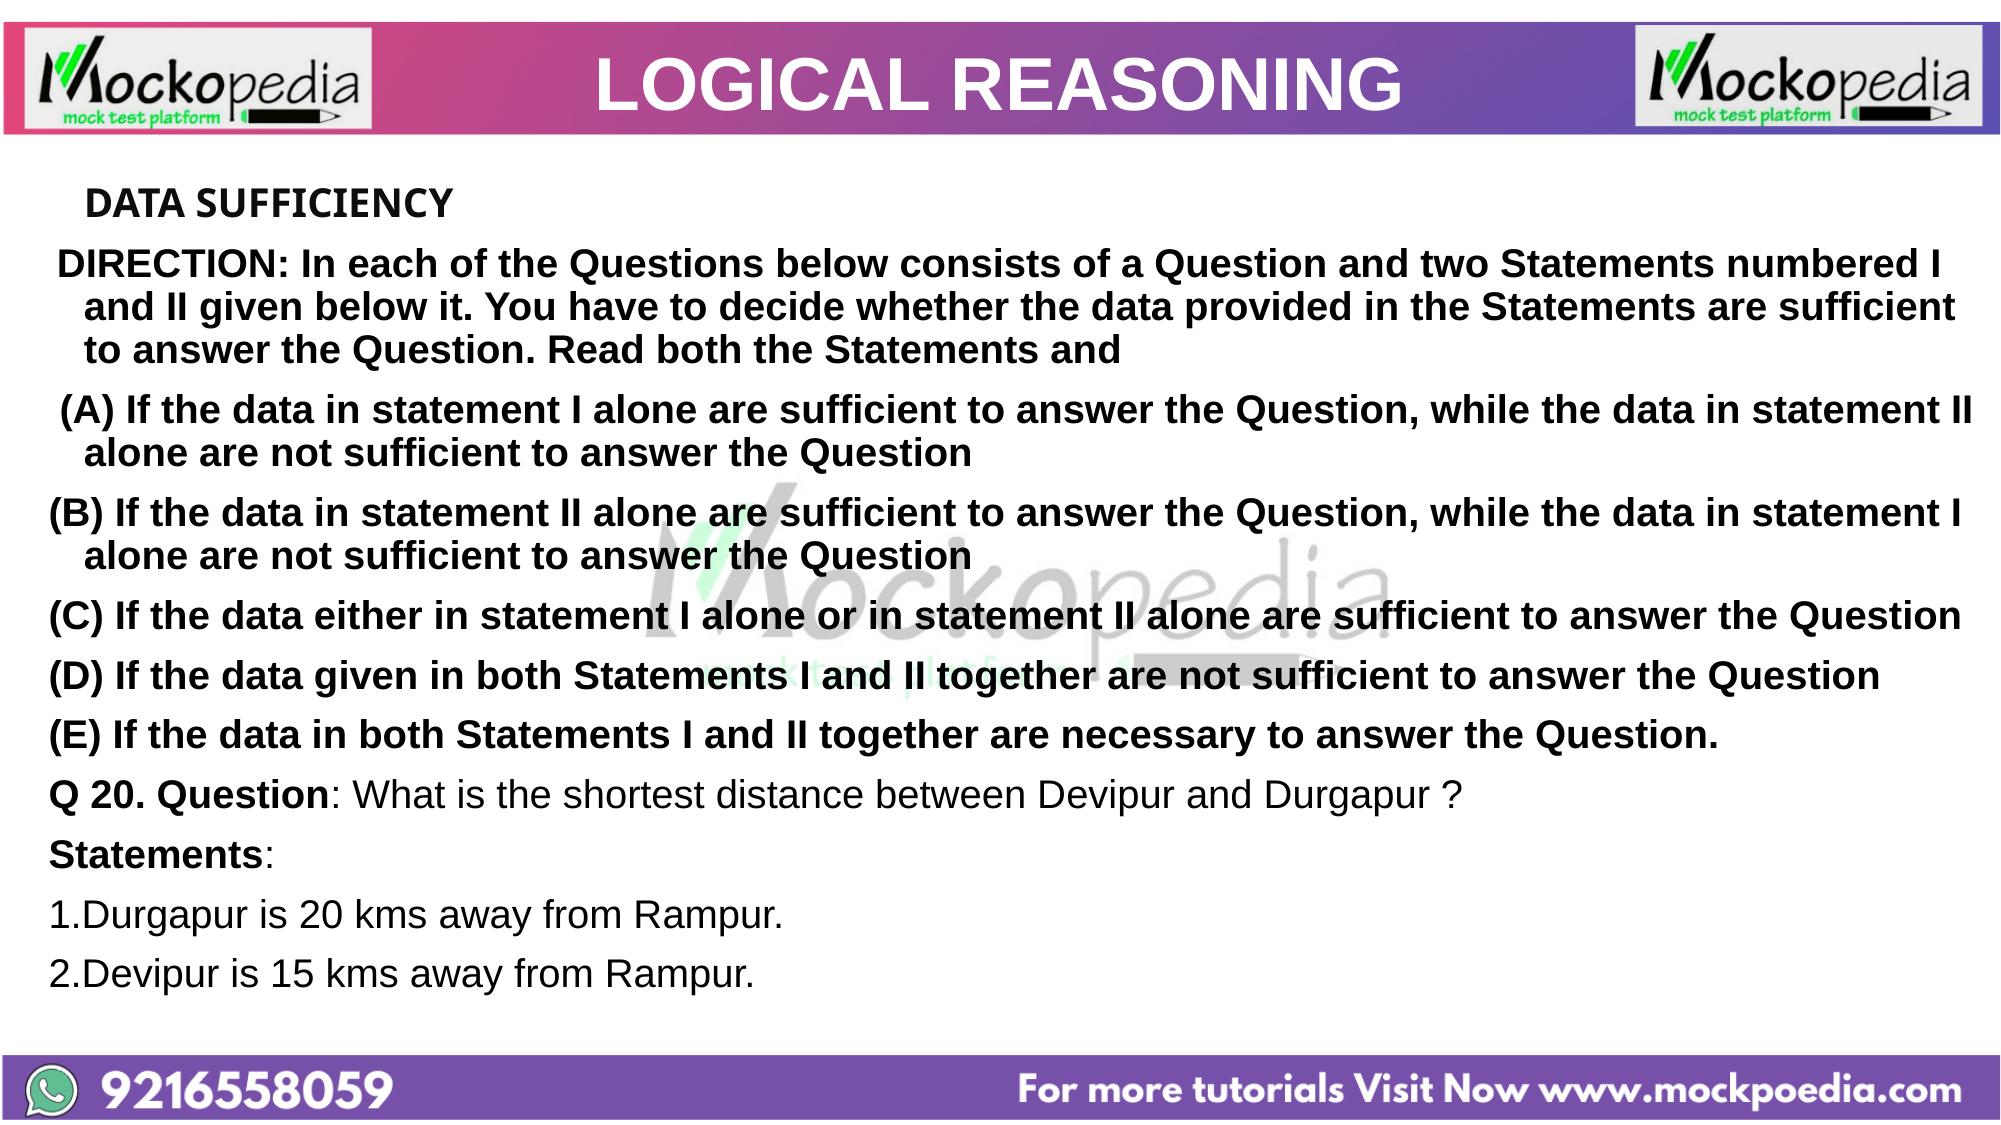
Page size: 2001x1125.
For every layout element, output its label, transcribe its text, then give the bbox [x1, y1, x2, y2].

list DATA SUFFICIENCY DIRECTION: In each of the Questions below consists of a Question and two Statements numbered I and II given below it. You have to decide whether the data provided in the Statements are sufficient to answer the Question. Read both the Statements and (A) If the data in statement I alone are sufficient to answer the Question, while the data in statement II alone are not sufficient to answer the Question (B) If the data in statement II alone are sufficient to answer the Question, while the data in statement I alone are not sufficient to answer the Question (C) If the data either in statement I alone or in statement II alone are sufficient to answer the Question (D) If the data given in both Statements I and II together are not sufficient to answer the Question (E) If the data in both Statements I and II together are necessary to answer the Question. Q 20. Question: What is the shortest distance between Devipur and Durgapur ? Statements: 1.Durgapur is 20 kms away from Rampur. 2.Devipur is 15 kms away from Rampur. [33, 175, 2000, 1053]
picture [0, 0, 2001, 1125]
title LOGICAL REASONING [41, 31, 1959, 142]
